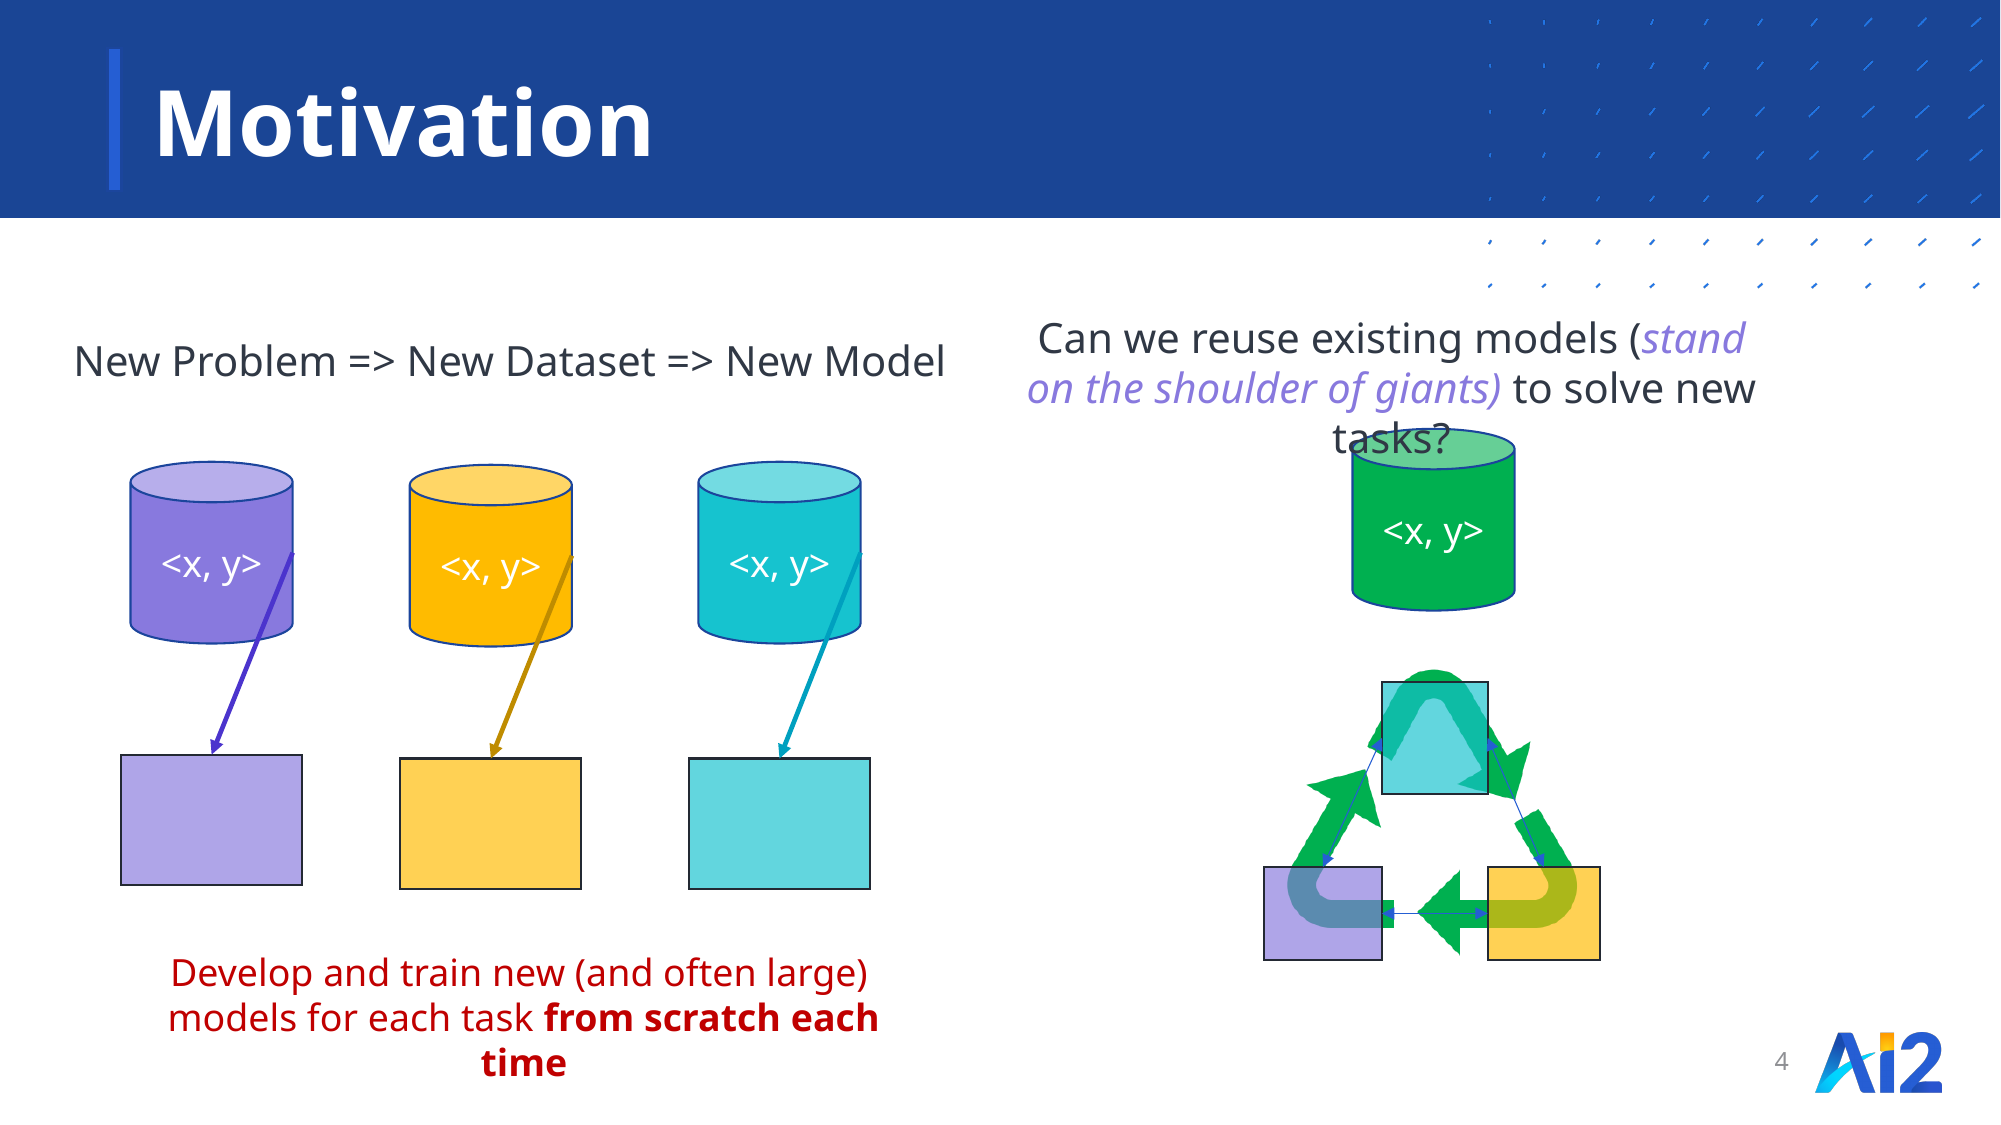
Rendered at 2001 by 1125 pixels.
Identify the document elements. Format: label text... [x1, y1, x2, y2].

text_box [1487, 737, 1544, 867]
picture [1264, 644, 1600, 980]
text_box Can we reuse existing models (stand on the shoulder of giants) to solve new tasks? [999, 304, 1784, 470]
text_box Develop and train new (and often large) models for each task from scratch each time [137, 941, 911, 1091]
text_box [120, 754, 303, 886]
text_box <x, y> [129, 460, 294, 645]
picture [1815, 1032, 1942, 1093]
title Motivation [137, 47, 1863, 206]
text_box <x, y> [1351, 470, 1516, 612]
picture [1487, 0, 2000, 289]
text_box <x, y> [408, 463, 573, 648]
text_box [399, 757, 582, 890]
slide_number 4 [1716, 1032, 1804, 1093]
text_box <x, y> [697, 460, 862, 645]
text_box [1323, 737, 1382, 867]
text_box [688, 757, 871, 890]
list New Problem => New Dataset => New Model [58, 333, 999, 399]
